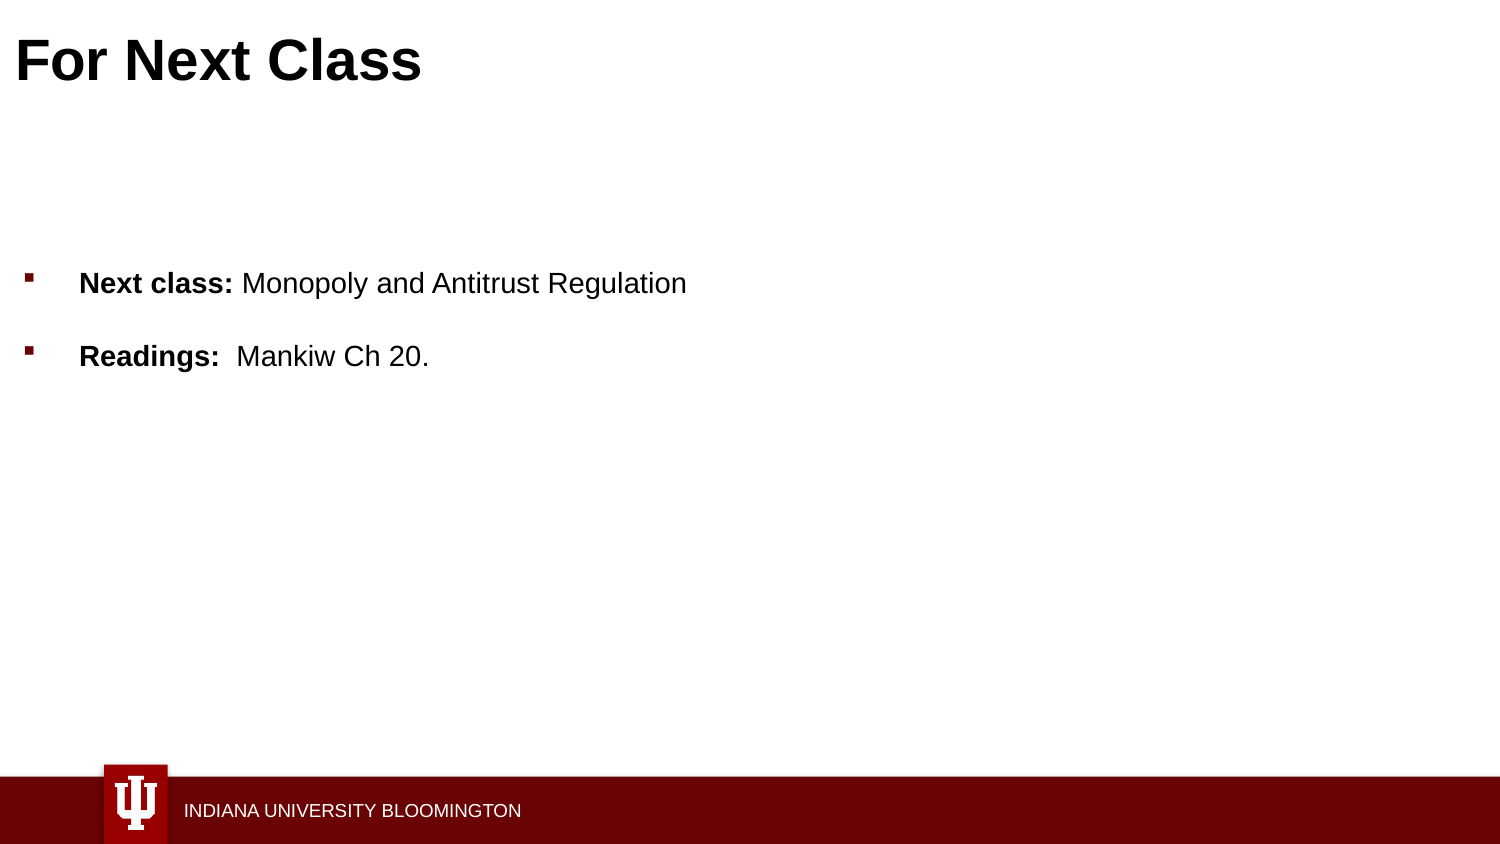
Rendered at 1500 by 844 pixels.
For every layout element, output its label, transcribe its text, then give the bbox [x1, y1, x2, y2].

text_box Next class: Monopoly and Antitrust Regulation Readings: Mankiw Ch 20. [7, 256, 1493, 630]
title For Next Class [0, 0, 1500, 115]
